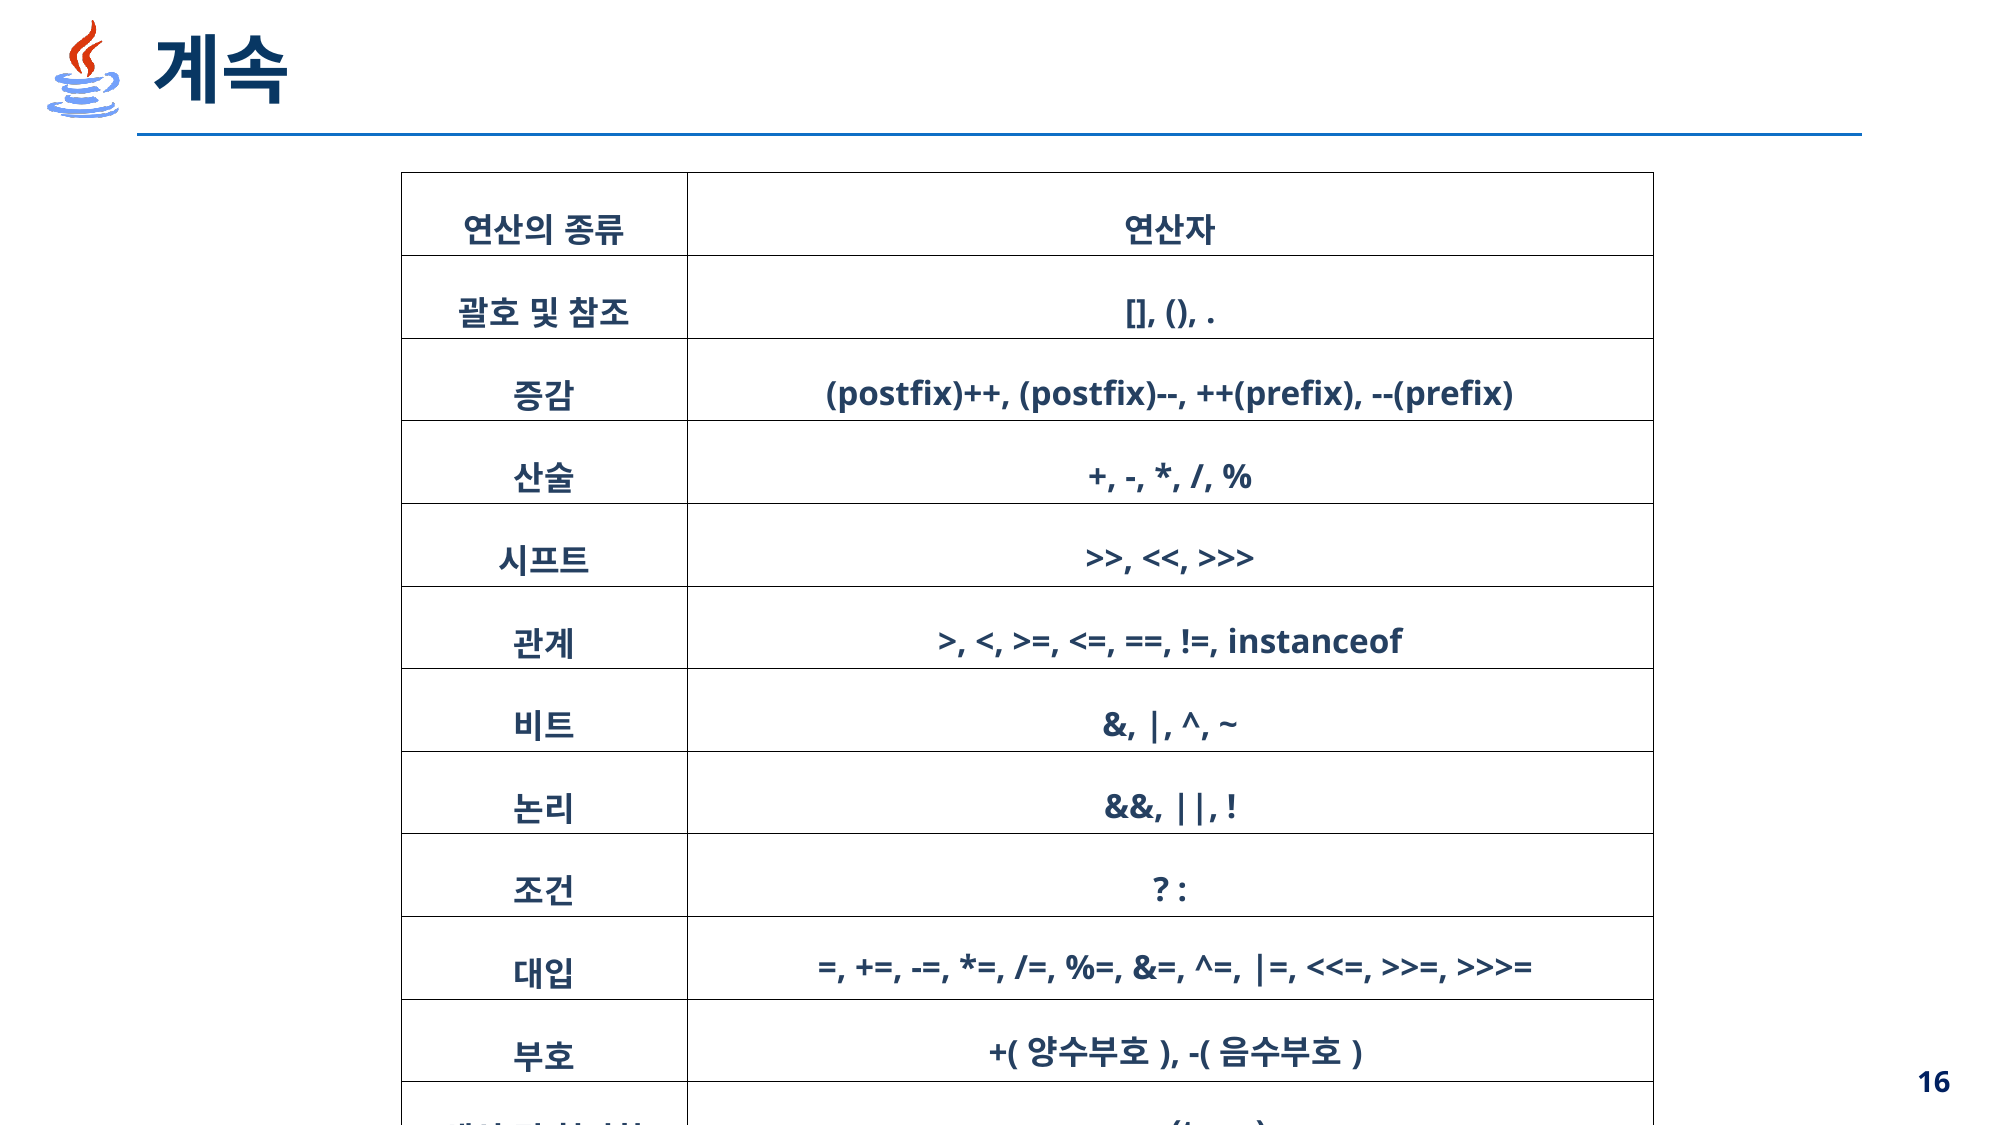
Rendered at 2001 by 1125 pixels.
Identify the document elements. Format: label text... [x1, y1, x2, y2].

table_cell &&, ||, ! [688, 752, 1653, 833]
table_cell 대입 [402, 917, 687, 999]
table_cell (postfix)++, (postfix)--, ++(prefix), --(prefix) [688, 339, 1653, 420]
table_cell 논리 [402, 752, 687, 833]
table_header 연산자 [688, 173, 1653, 255]
table_cell 관계 [402, 587, 687, 668]
table_header 연산의 종류 [402, 173, 687, 255]
table_cell &, |, ^, ~ [688, 669, 1653, 751]
table_cell 증감 [402, 339, 687, 420]
table_cell =, +=, -=, *=, /=, %=, &=, ^=, |=, <<=, >>=, >>>= [688, 917, 1653, 999]
table_cell +(양수부호), -(음수부호) [688, 1000, 1653, 1081]
table_cell new, (type) [688, 1082, 1653, 1125]
table_cell 생성 및 형변환 [402, 1082, 687, 1125]
table_cell 조건 [402, 834, 687, 916]
table_cell 시프트 [402, 504, 687, 586]
title 계속 [137, 21, 1863, 126]
table_cell +, -, *, /, % [688, 421, 1653, 503]
table_cell [], (), . [688, 256, 1653, 338]
table_cell 괄호 및 참조 [402, 256, 687, 338]
picture [34, 20, 132, 118]
slide_number 16 [1862, 1053, 1966, 1114]
table_cell 비트 [402, 669, 687, 751]
table_cell >>, <<, >>> [688, 504, 1653, 586]
table_cell 산술 [402, 421, 687, 503]
table_cell >, <, >=, <=, ==, !=, instanceof [688, 587, 1653, 668]
table_cell 부호 [402, 1000, 687, 1081]
table_cell ? : [688, 834, 1653, 916]
